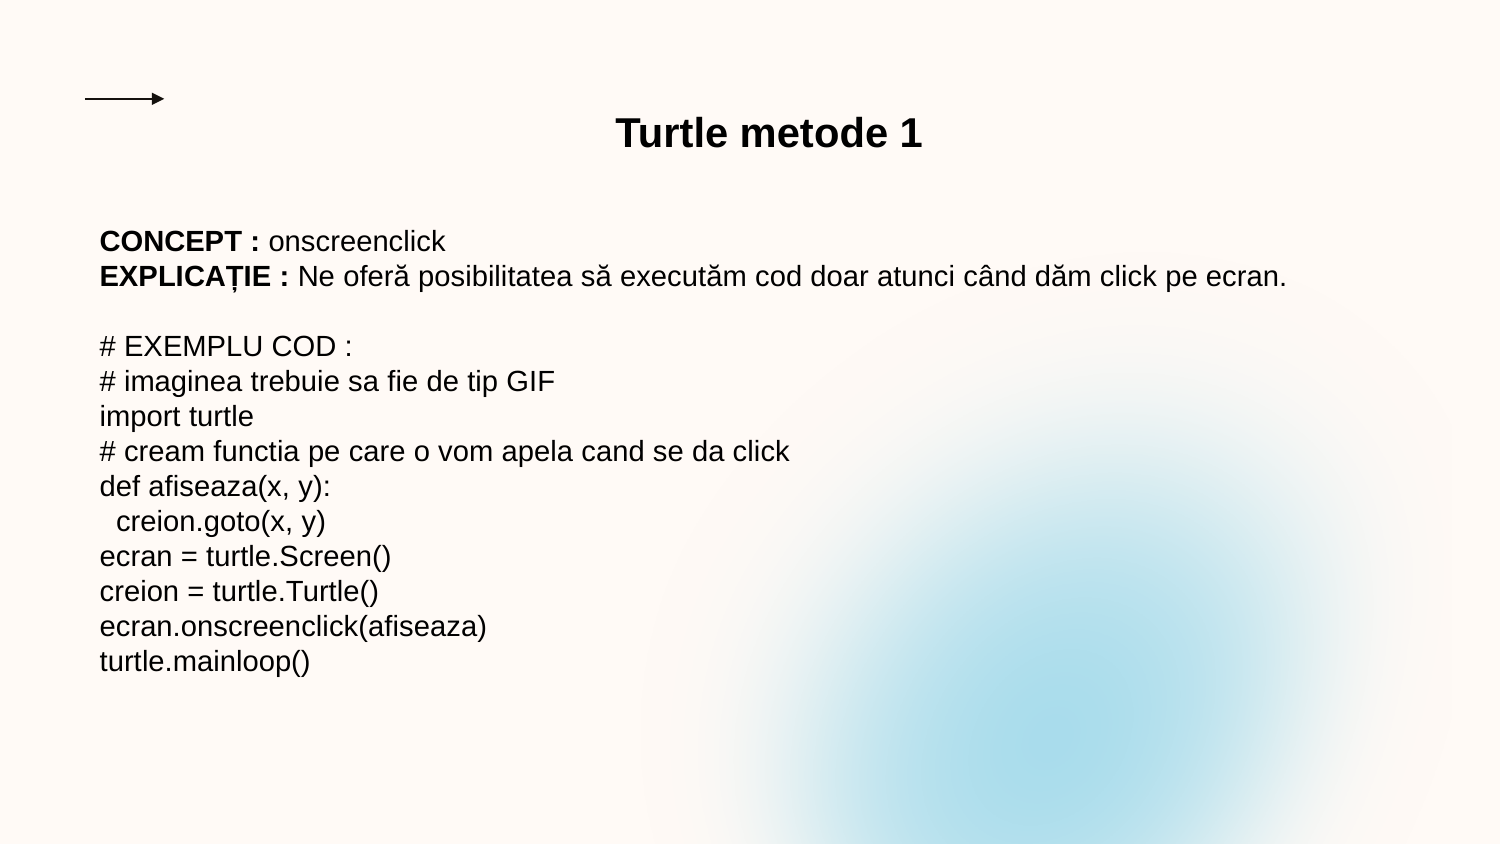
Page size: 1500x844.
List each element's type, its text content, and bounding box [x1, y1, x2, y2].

picture [295, 0, 1500, 844]
text_box Turtle metode 1 [275, 98, 1264, 164]
text_box CONCEPT : onscreenclick EXPLICAȚIE : Ne oferă posibilitatea să executăm cod doar atunci când dăm click pe ecran. # EXEMPLU COD : # imaginea trebuie sa fie de tip GIF import turtle # cream functia pe care o vom apela cand se da click def afiseaza(x, y): creion.goto(x, y) ecran = turtle.Screen() creion = turtle.Turtle() ecran.onscreenclick(afiseaza) turtle.mainloop() [84, 214, 1454, 685]
